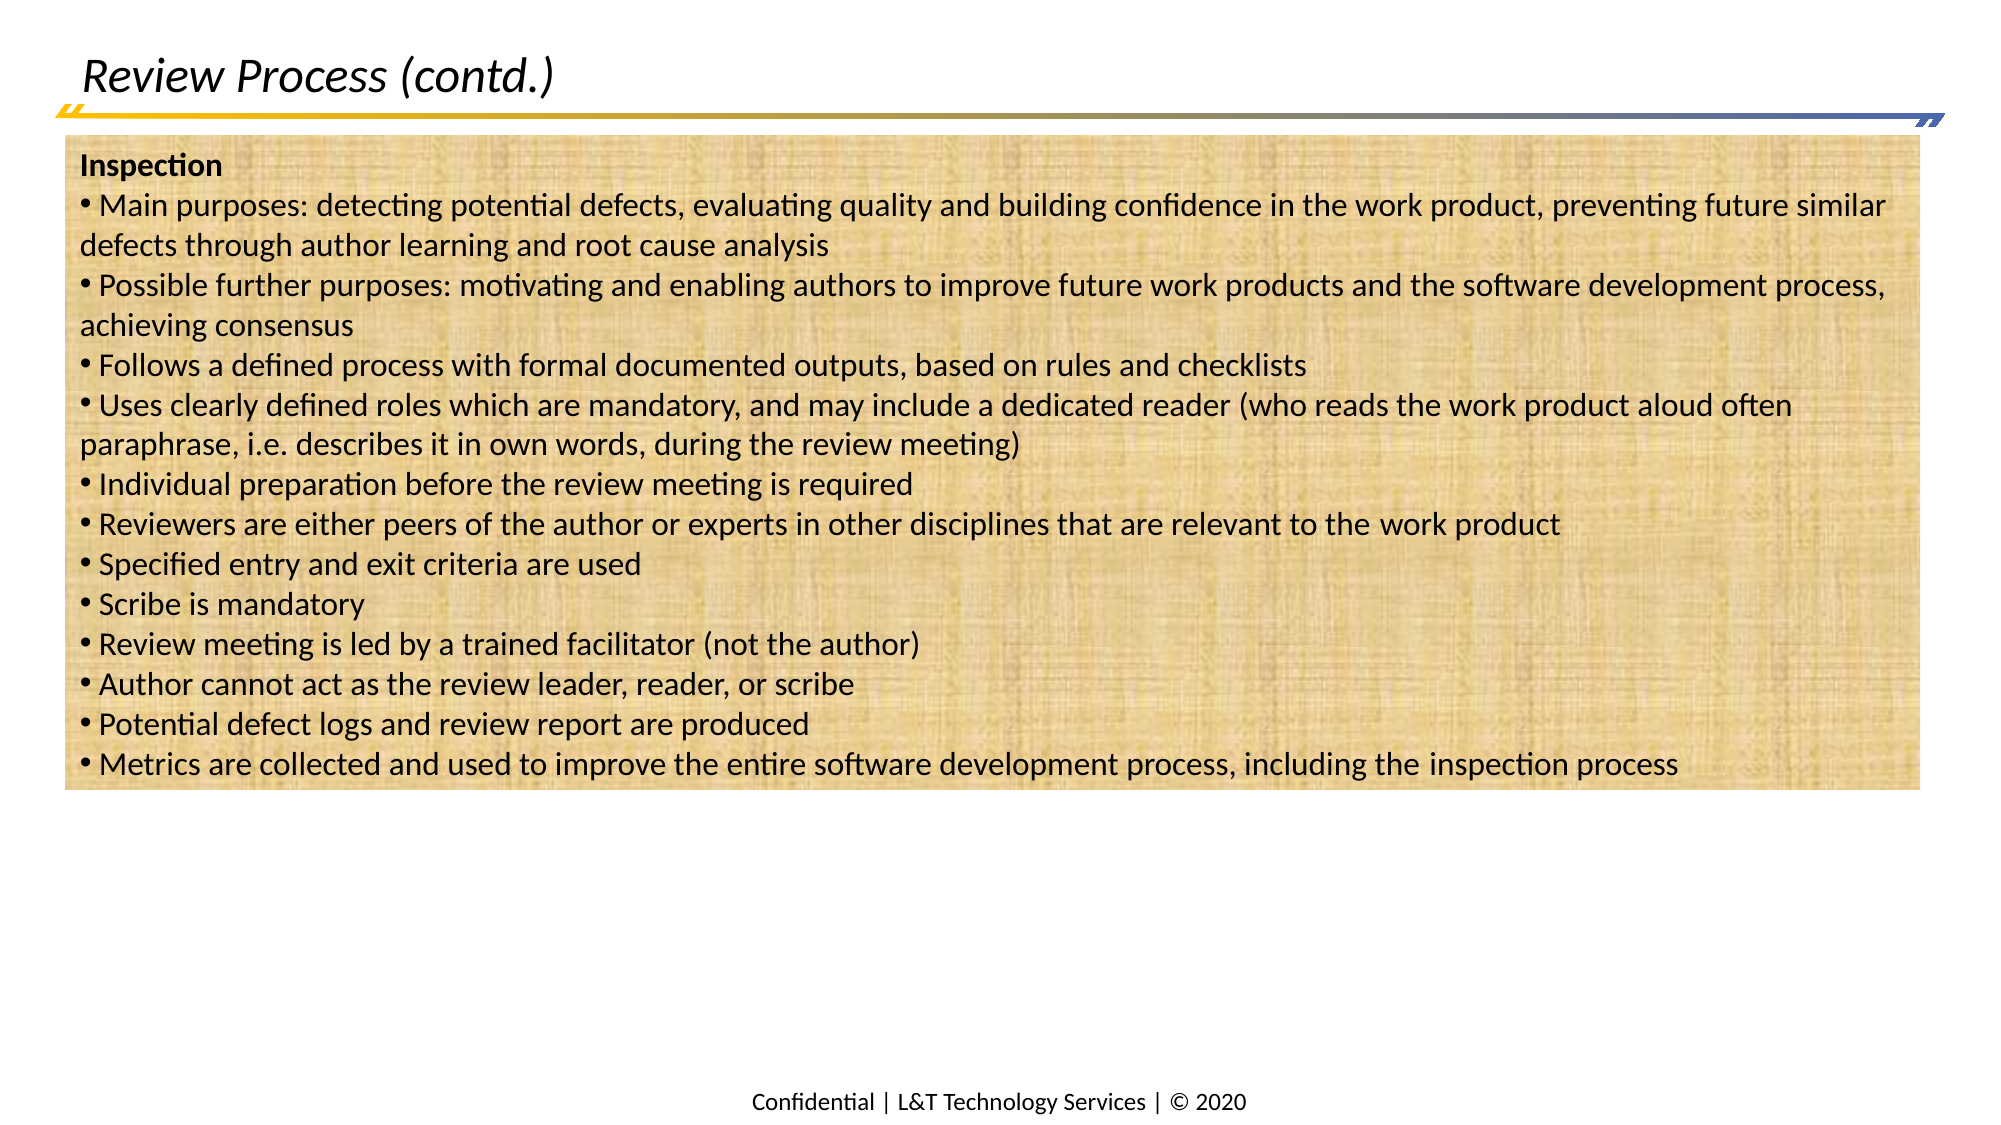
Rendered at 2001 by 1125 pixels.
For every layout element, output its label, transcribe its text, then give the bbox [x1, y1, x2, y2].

title Review Process (contd.) [66, 0, 1934, 111]
text_box Inspection Main purposes: detecting potential defects, evaluating quality and building confidence in the work product, preventing future similar defects through author learning and root cause analysis Possible further purposes: motivating and enabling authors to improve future work products and the software development process, achieving consensus Follows a defined process with formal documented outputs, based on rules and checklists Uses clearly defined roles which are mandatory, and may include a dedicated reader (who reads the work product aloud often paraphrase, i.e. describes it in own words, during the review meeting) Individual preparation before the review meeting is required Reviewers are either peers of the author or experts in other disciplines that are relevant to the work product Specified entry and exit criteria are used Scribe is mandatory Review meeting is led by a trained facilitator (not the author) Author cannot act as the review leader, reader, or scribe Potential defect logs and review report are produced Metrics are collected and used to improve the entire software development process, including the inspection process [65, 135, 1921, 790]
